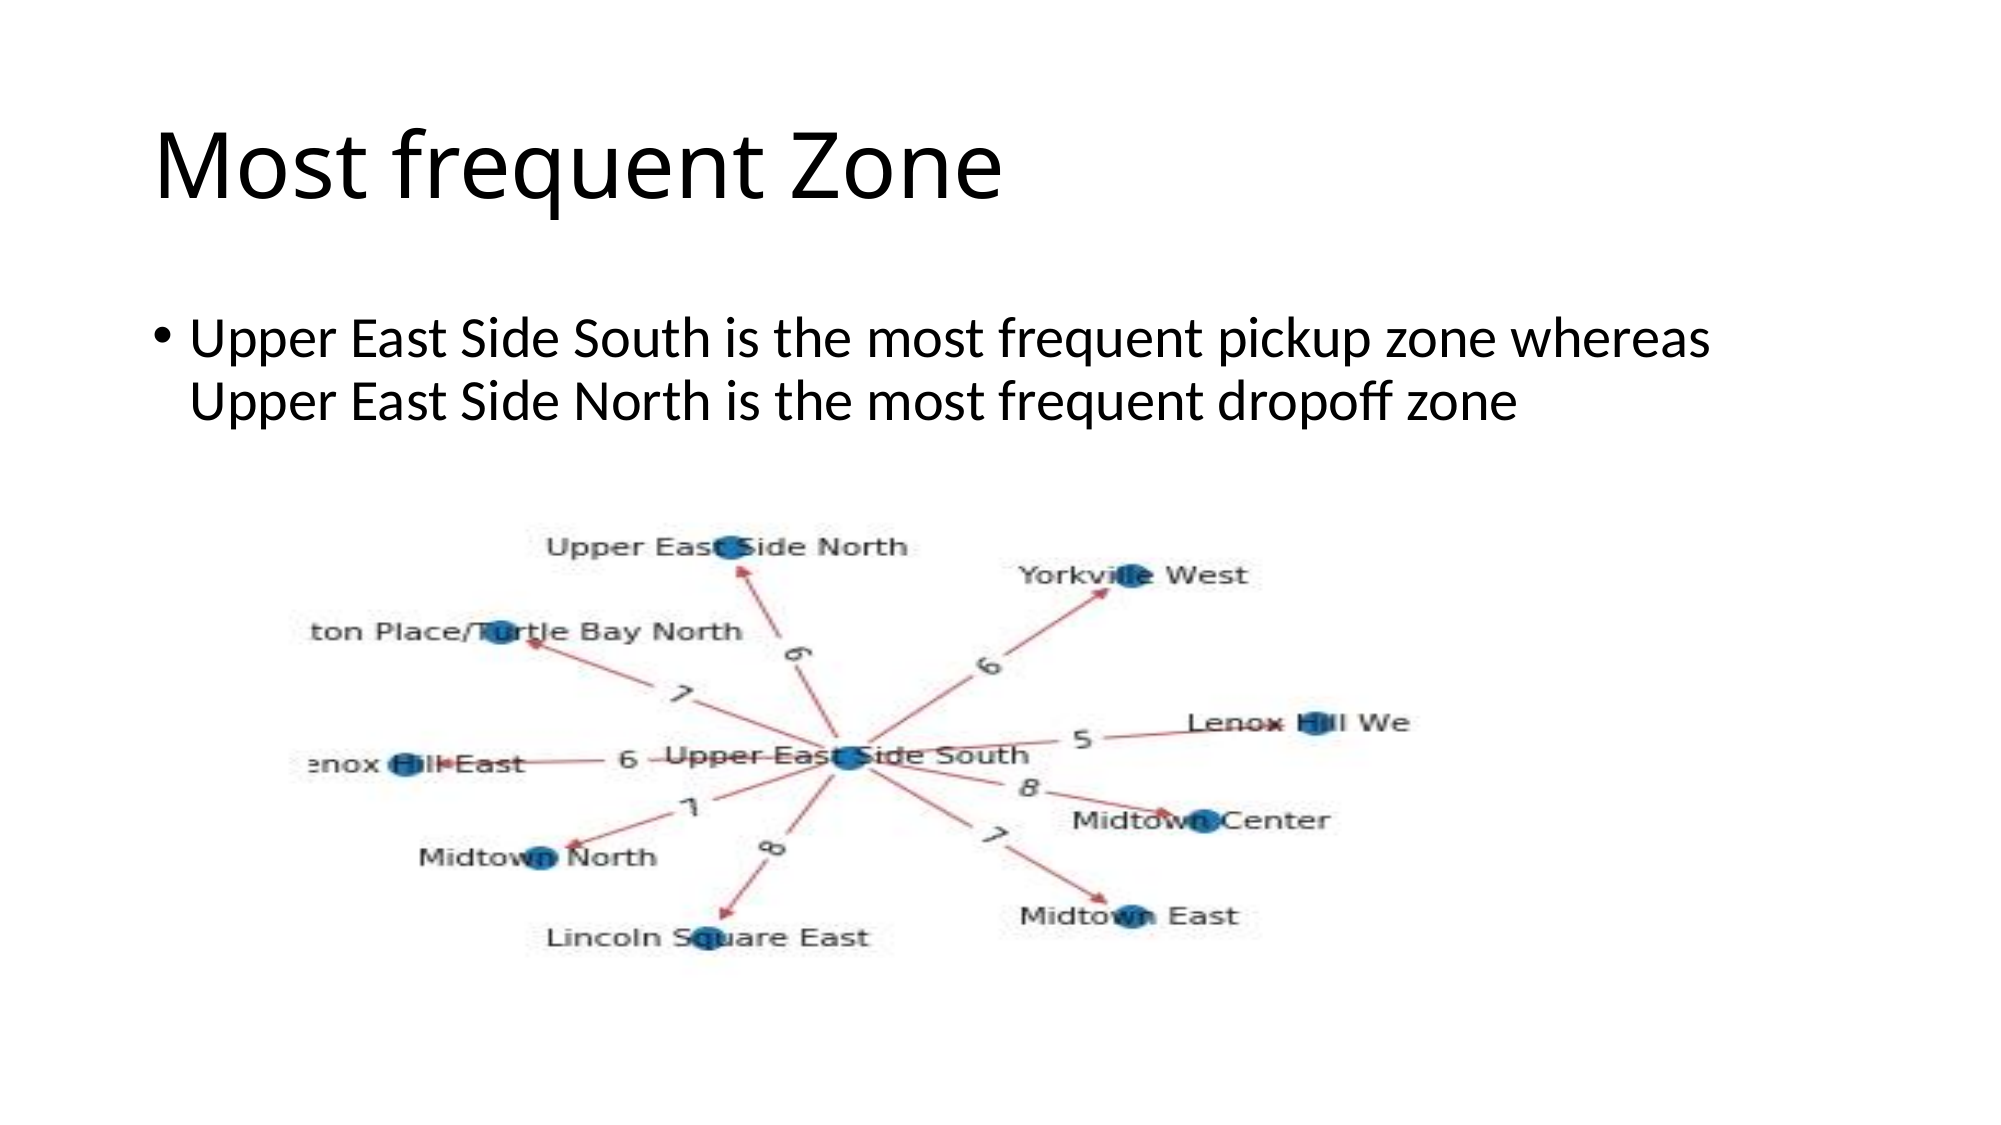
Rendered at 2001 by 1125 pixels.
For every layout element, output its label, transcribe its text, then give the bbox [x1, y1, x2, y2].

list Upper East Side South is the most frequent pickup zone whereas Upper East Side North is the most frequent dropoff zone [137, 299, 1863, 1014]
picture [264, 454, 1493, 1014]
title Most frequent Zone [137, 59, 1863, 278]
